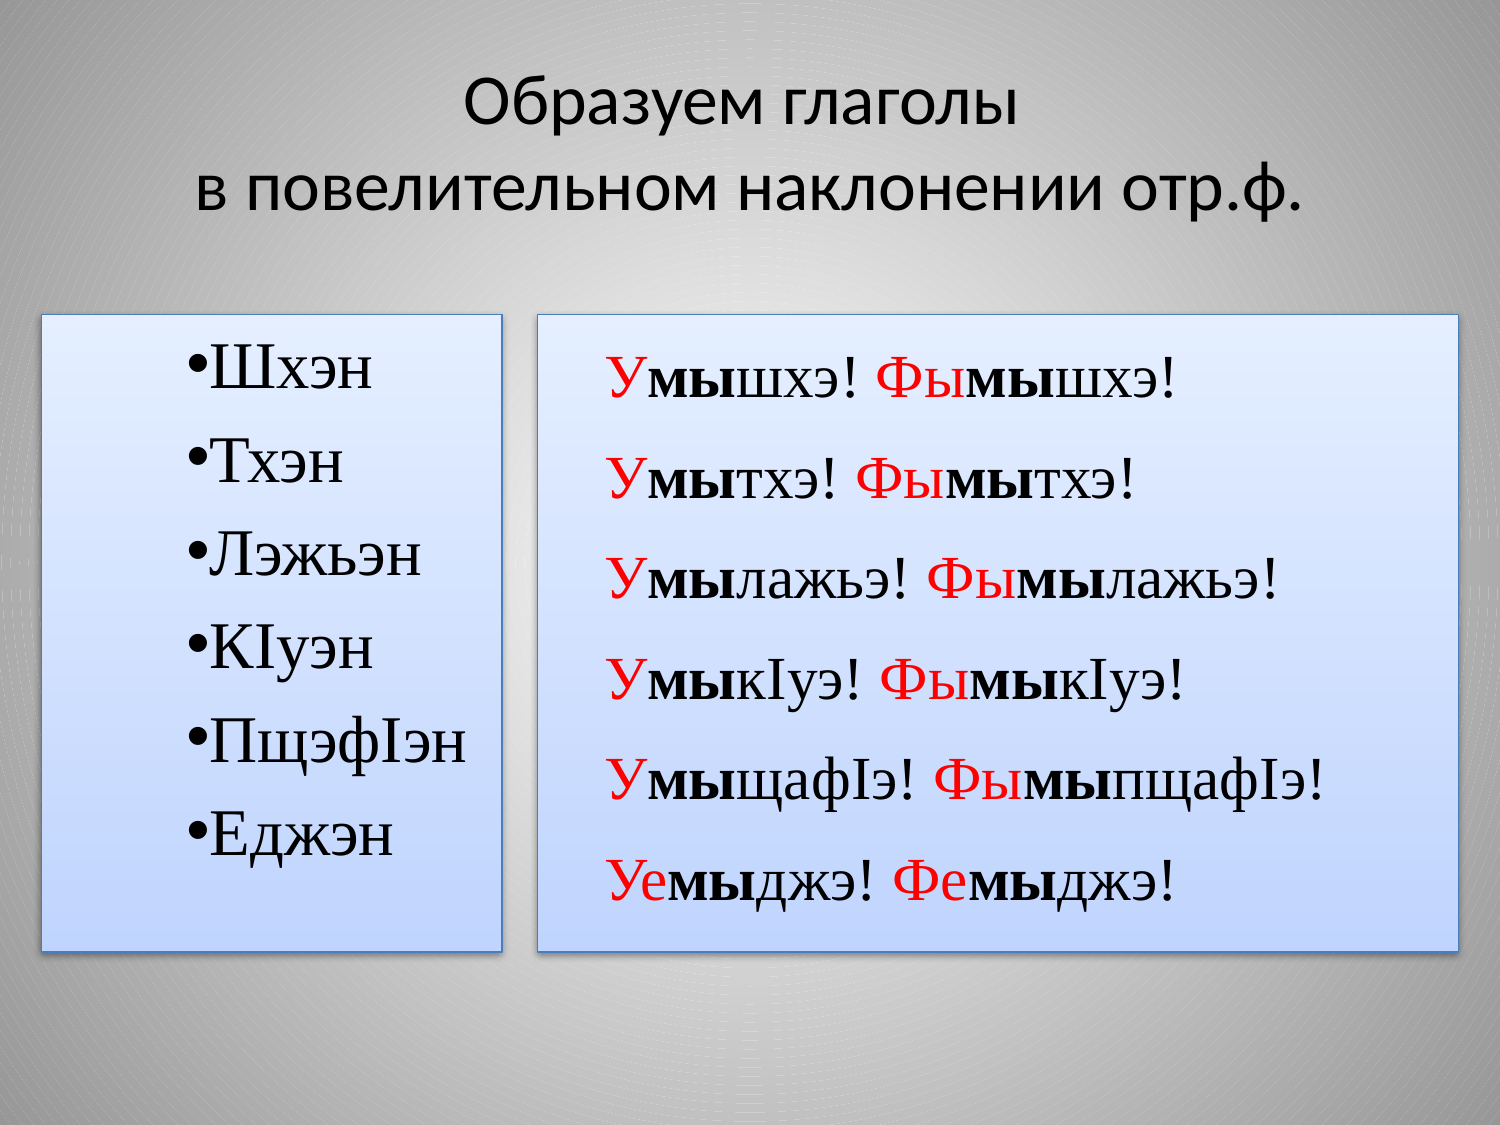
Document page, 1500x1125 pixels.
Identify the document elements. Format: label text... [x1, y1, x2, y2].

title Образуем глаголы в повелительном наклонении отр.ф. [75, 45, 1425, 233]
text_box Шхэн Тхэн Лэжьэн КIуэн ПщэфIэн Еджэн [41, 314, 503, 953]
text_box Умышхэ! Фымышхэ! Умытхэ! Фымытхэ! Умылажьэ! Фымылажьэ! УмыкIуэ! ФымыкIуэ! УмыщафIэ! ФымыпщафIэ! Уемыджэ! Фемыджэ! [537, 314, 1459, 953]
